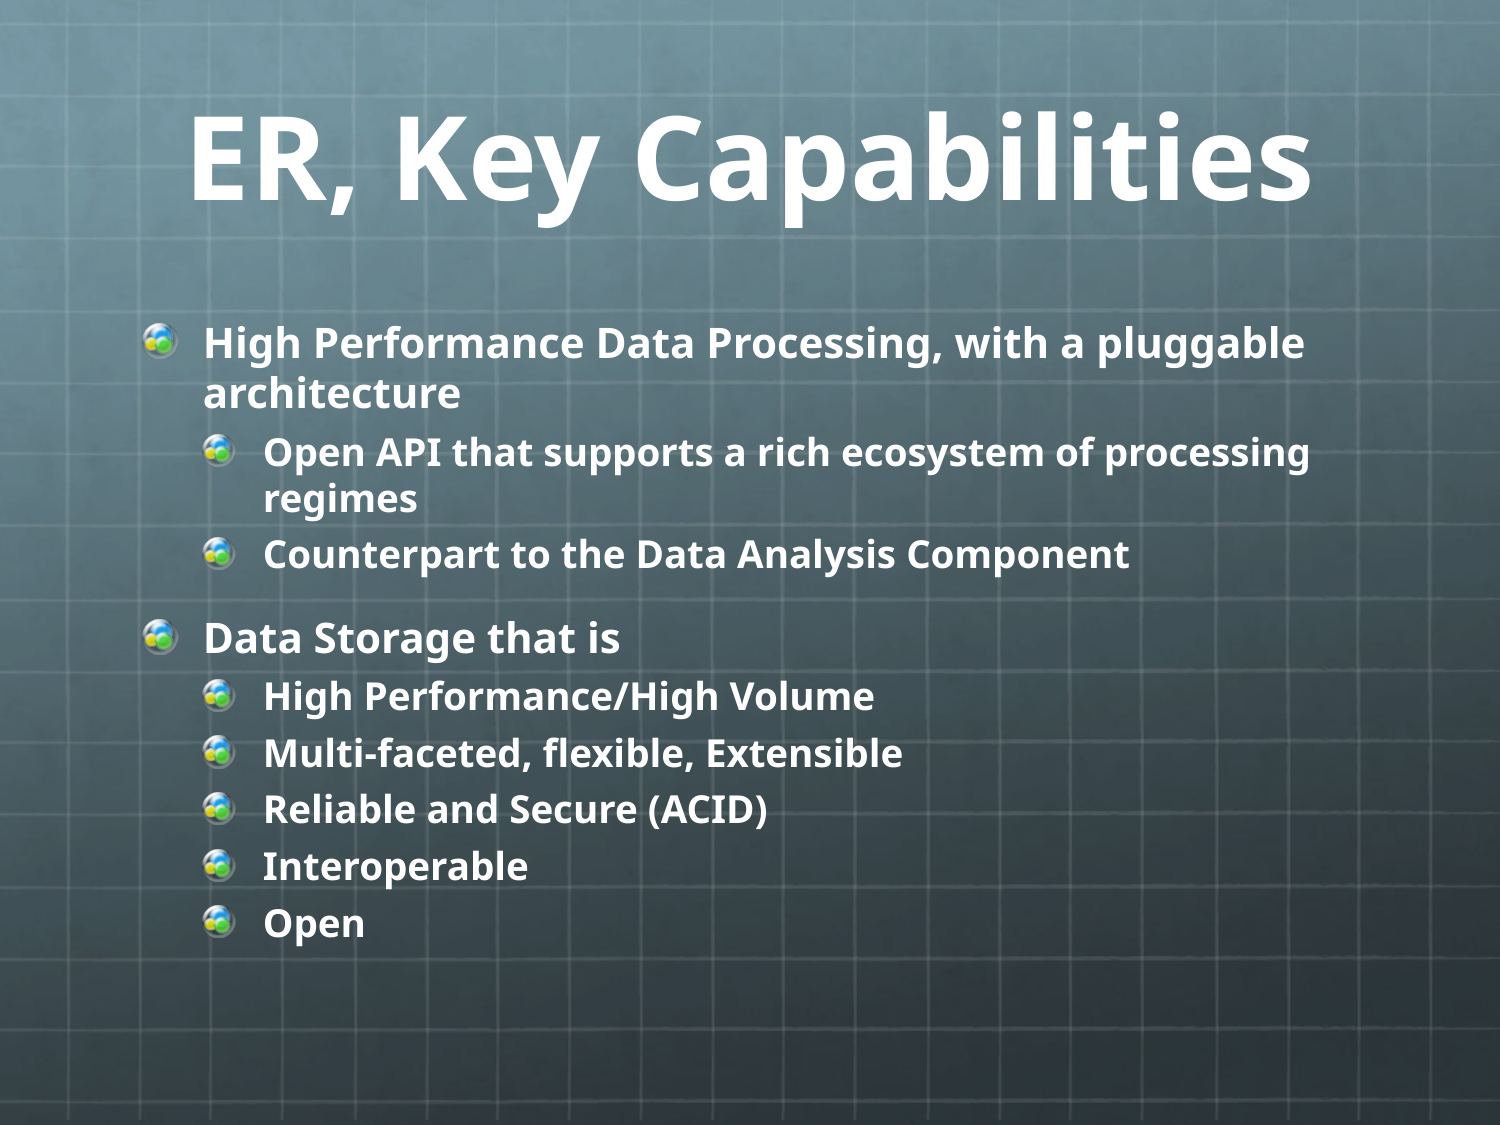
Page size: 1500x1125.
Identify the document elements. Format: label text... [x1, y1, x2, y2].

picture [0, 0, 1500, 1125]
title ER, Key Capabilities [127, 17, 1372, 289]
list High Performance Data Processing, with a pluggable architecture Open API that supports a rich ecosystem of processing regimes Counterpart to the Data Analysis Component Data Storage that is High Performance/High Volume Multi-faceted, flexible, Extensible Reliable and Secure (ACID) Interoperable Open [127, 308, 1372, 958]
